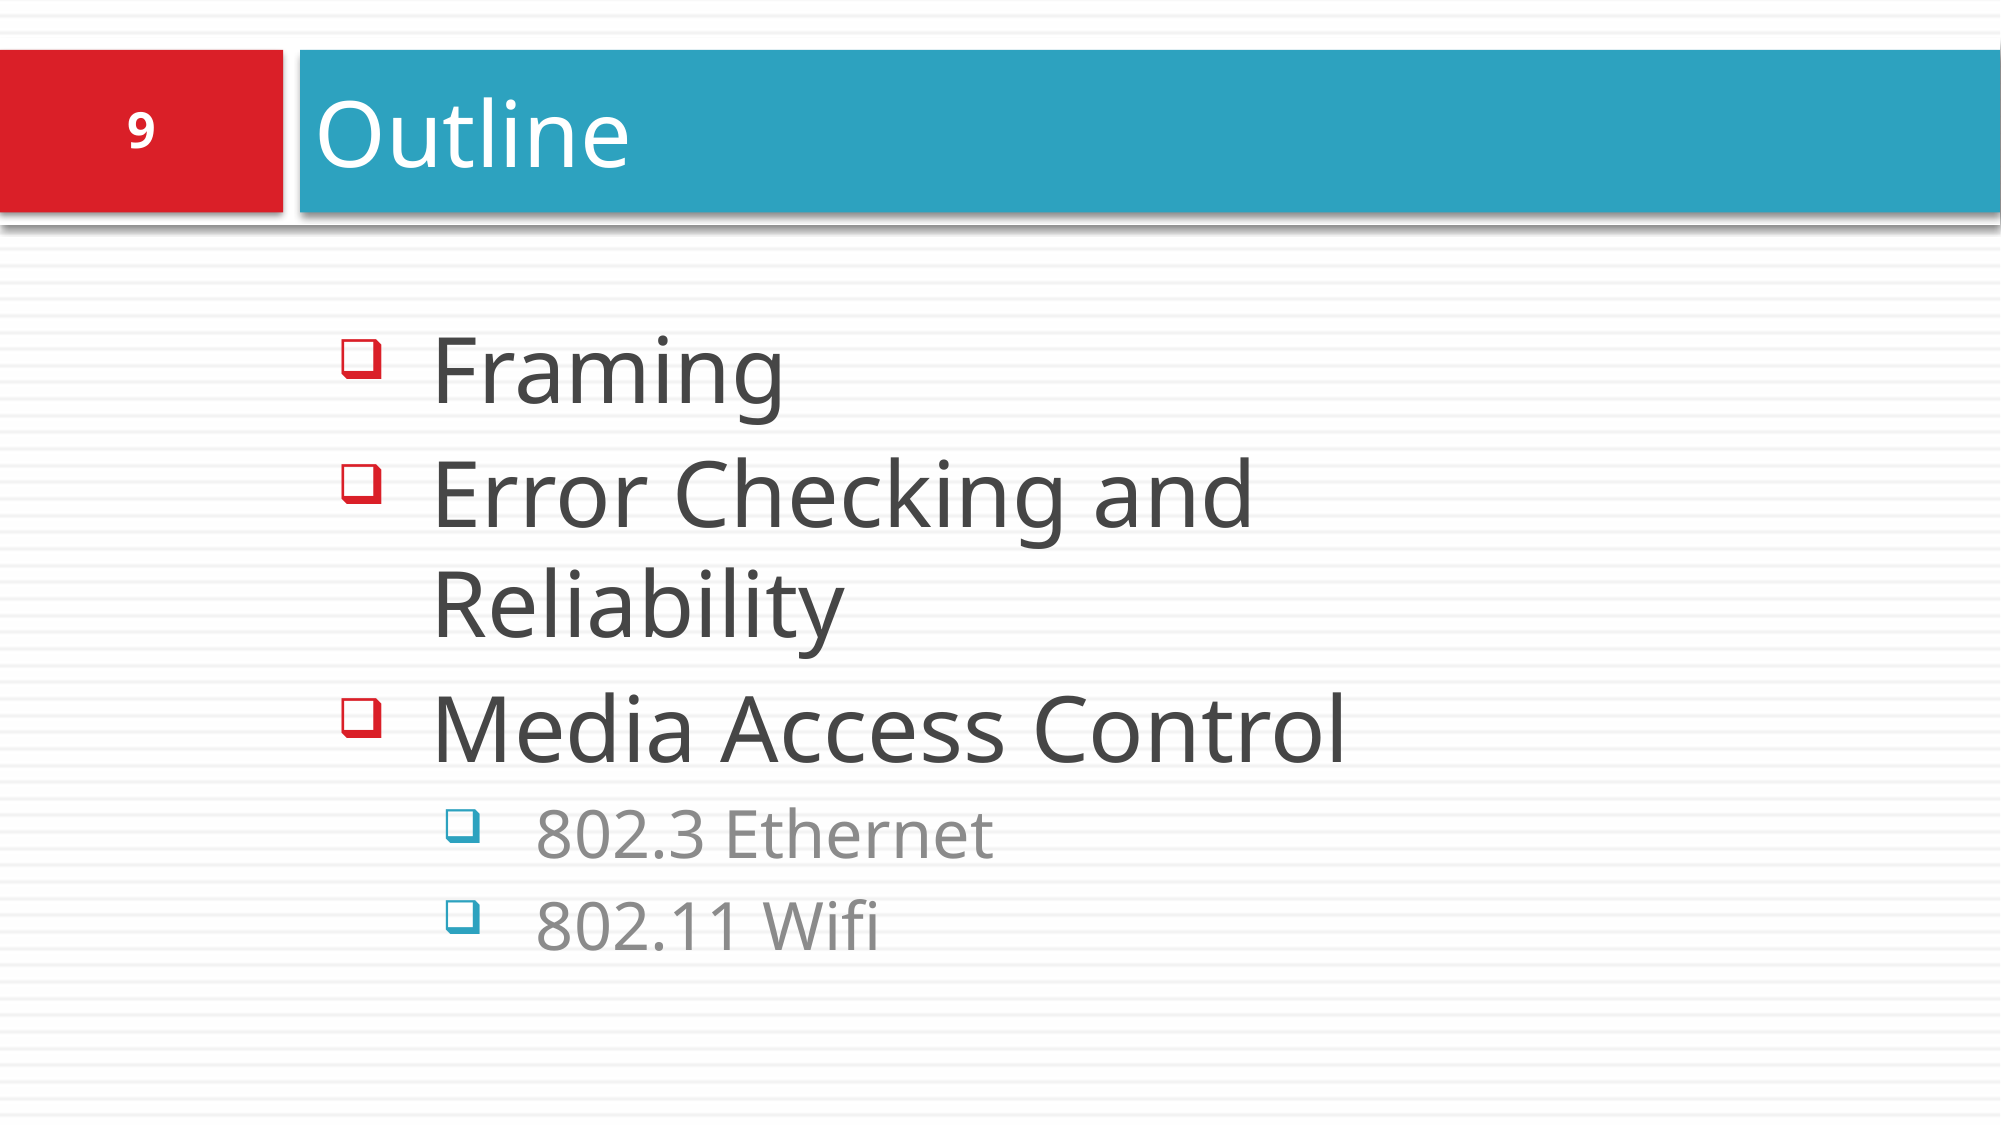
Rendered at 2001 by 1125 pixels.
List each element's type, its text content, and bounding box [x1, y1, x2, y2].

title Outline [300, 50, 1967, 213]
slide_number 9 [0, 75, 284, 191]
list Framing Error Checking and Reliability Media Access Control 802.3 Ethernet 802.11 Wifi [322, 304, 1691, 929]
